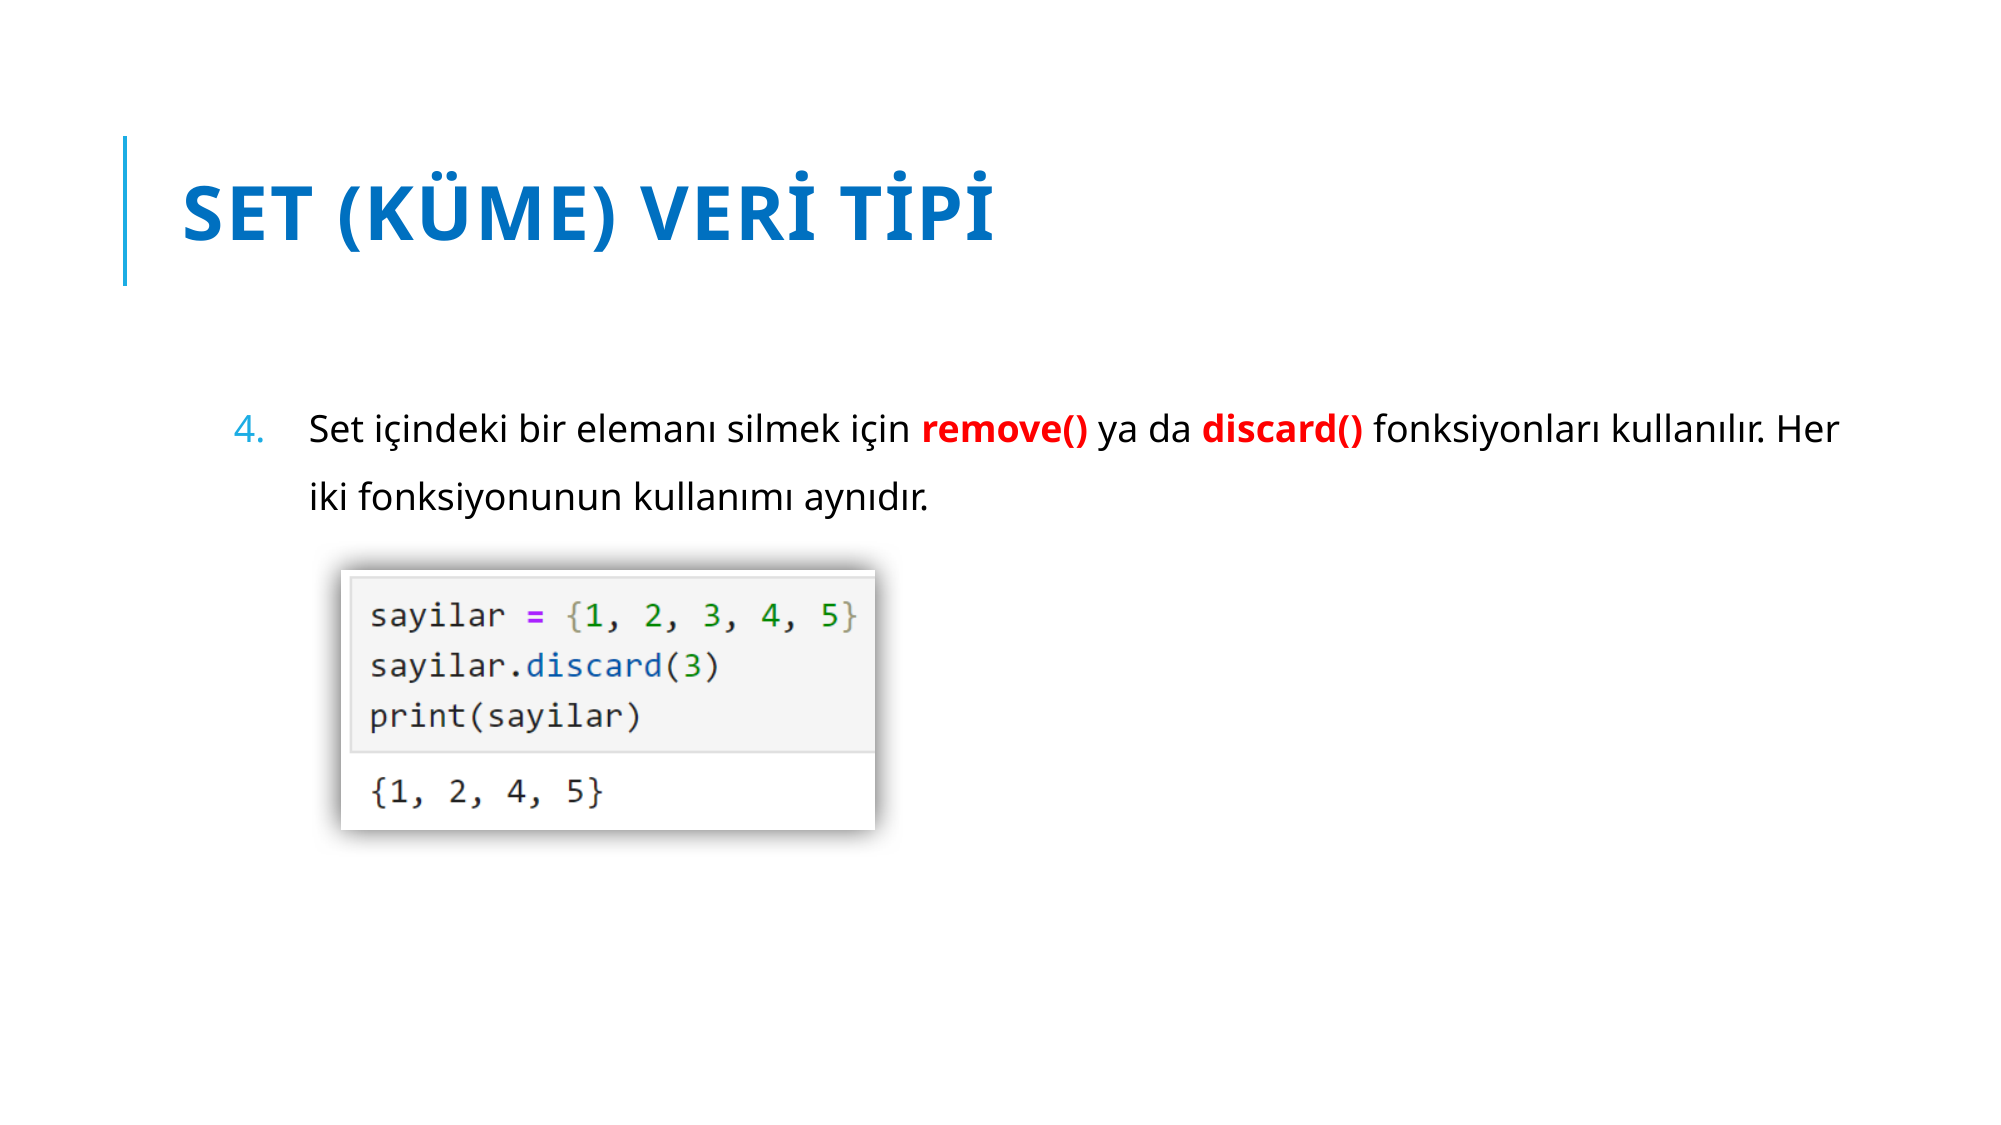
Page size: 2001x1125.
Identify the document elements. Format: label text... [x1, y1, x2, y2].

picture [341, 570, 875, 830]
title Set (Küme) Veri Tipi [168, 96, 1763, 342]
list Set içindeki bir elemanı silmek için remove() ya da discard() fonksiyonları kullanılır. Her iki fonksiyonunun kullanımı aynıdır. [168, 375, 1852, 1035]
